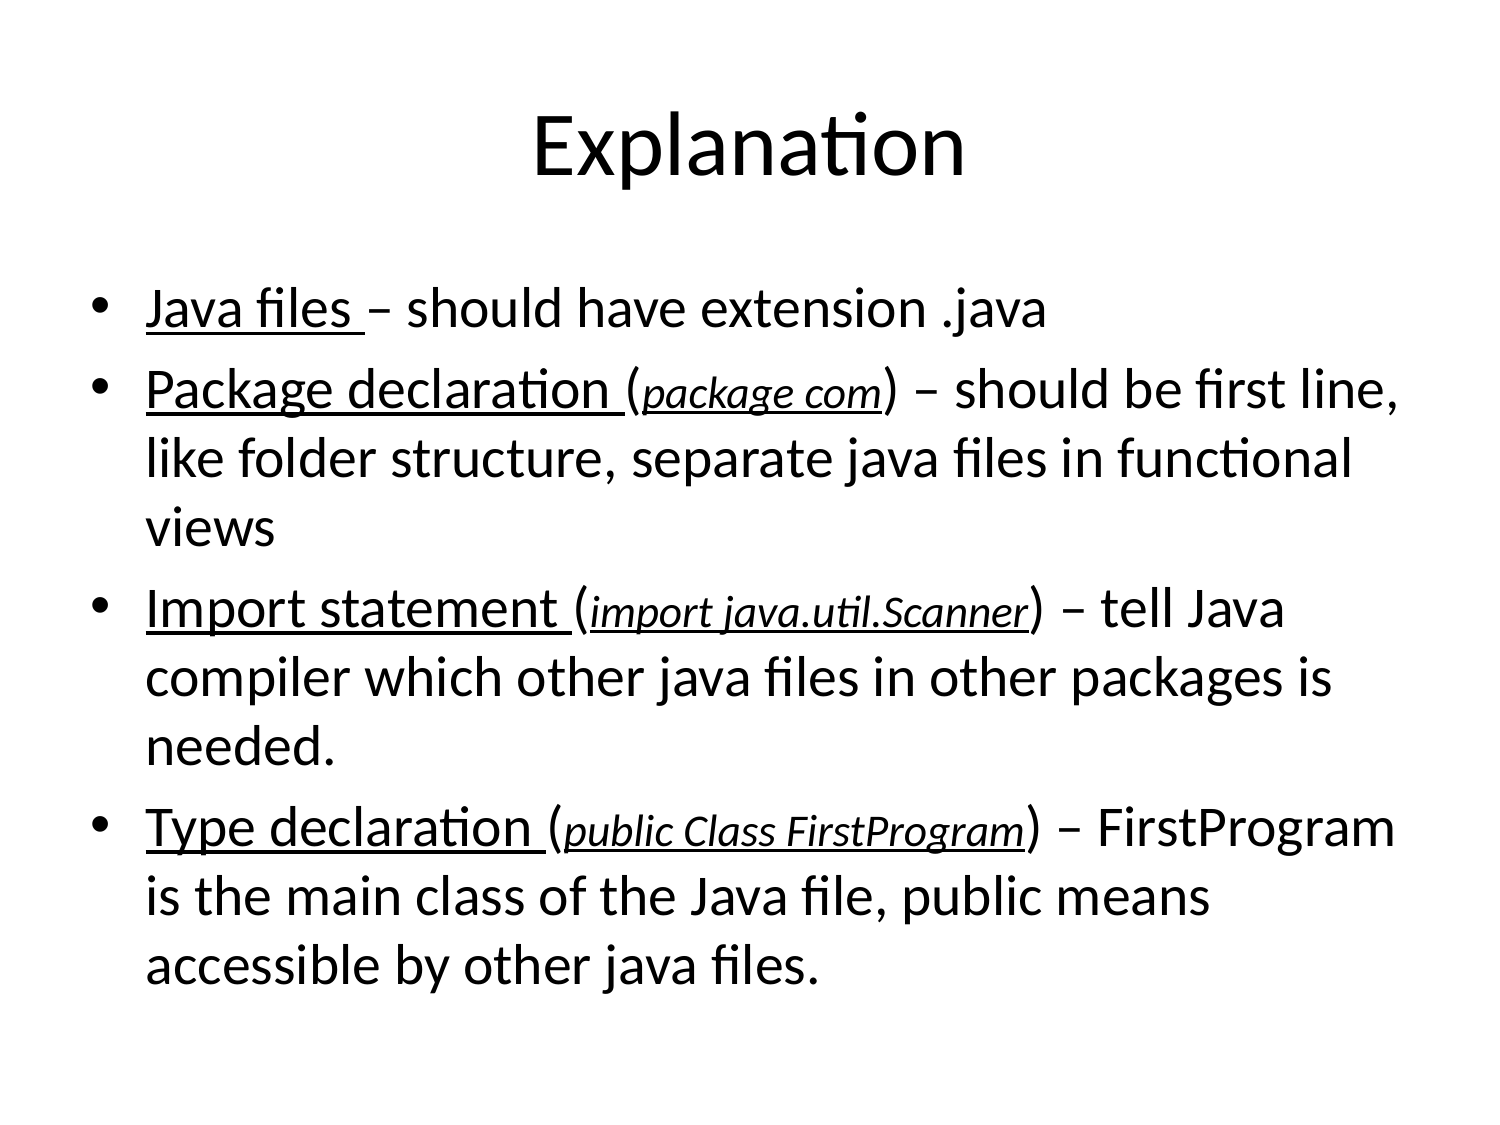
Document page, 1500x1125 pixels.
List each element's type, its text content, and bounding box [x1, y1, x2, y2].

list Java files – should have extension .java Package declaration (package com) – should be first line, like folder structure, separate java files in functional views Import statement (import java.util.Scanner) – tell Java compiler which other java files in other packages is needed. Type declaration (public Class FirstProgram) – FirstProgram is the main class of the Java file, public means accessible by other java files. [75, 262, 1425, 1005]
title Explanation [75, 45, 1425, 233]
